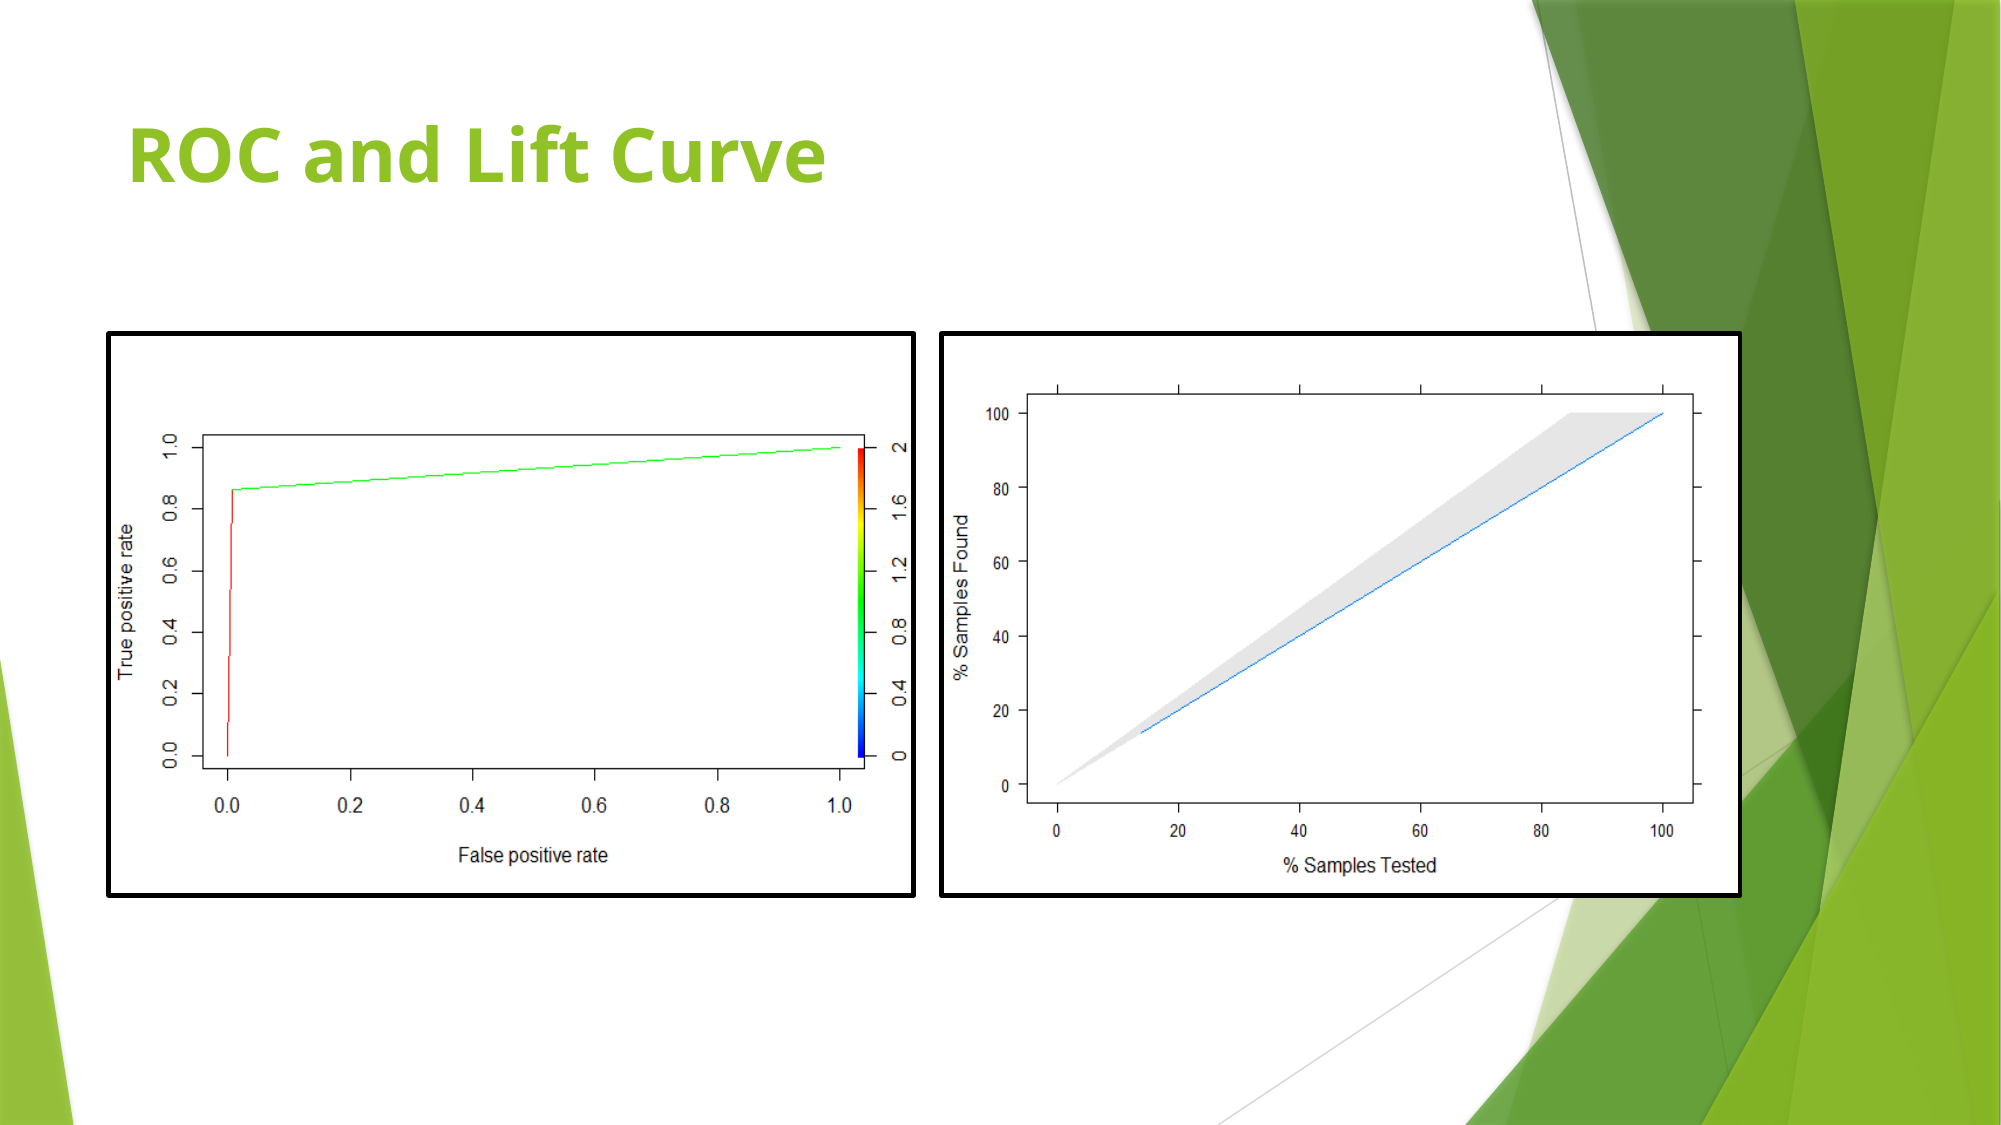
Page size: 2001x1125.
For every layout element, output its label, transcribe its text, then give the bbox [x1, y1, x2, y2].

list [110, 335, 912, 894]
title ROC and Lift Curve [111, 99, 1522, 317]
picture [943, 335, 1739, 894]
